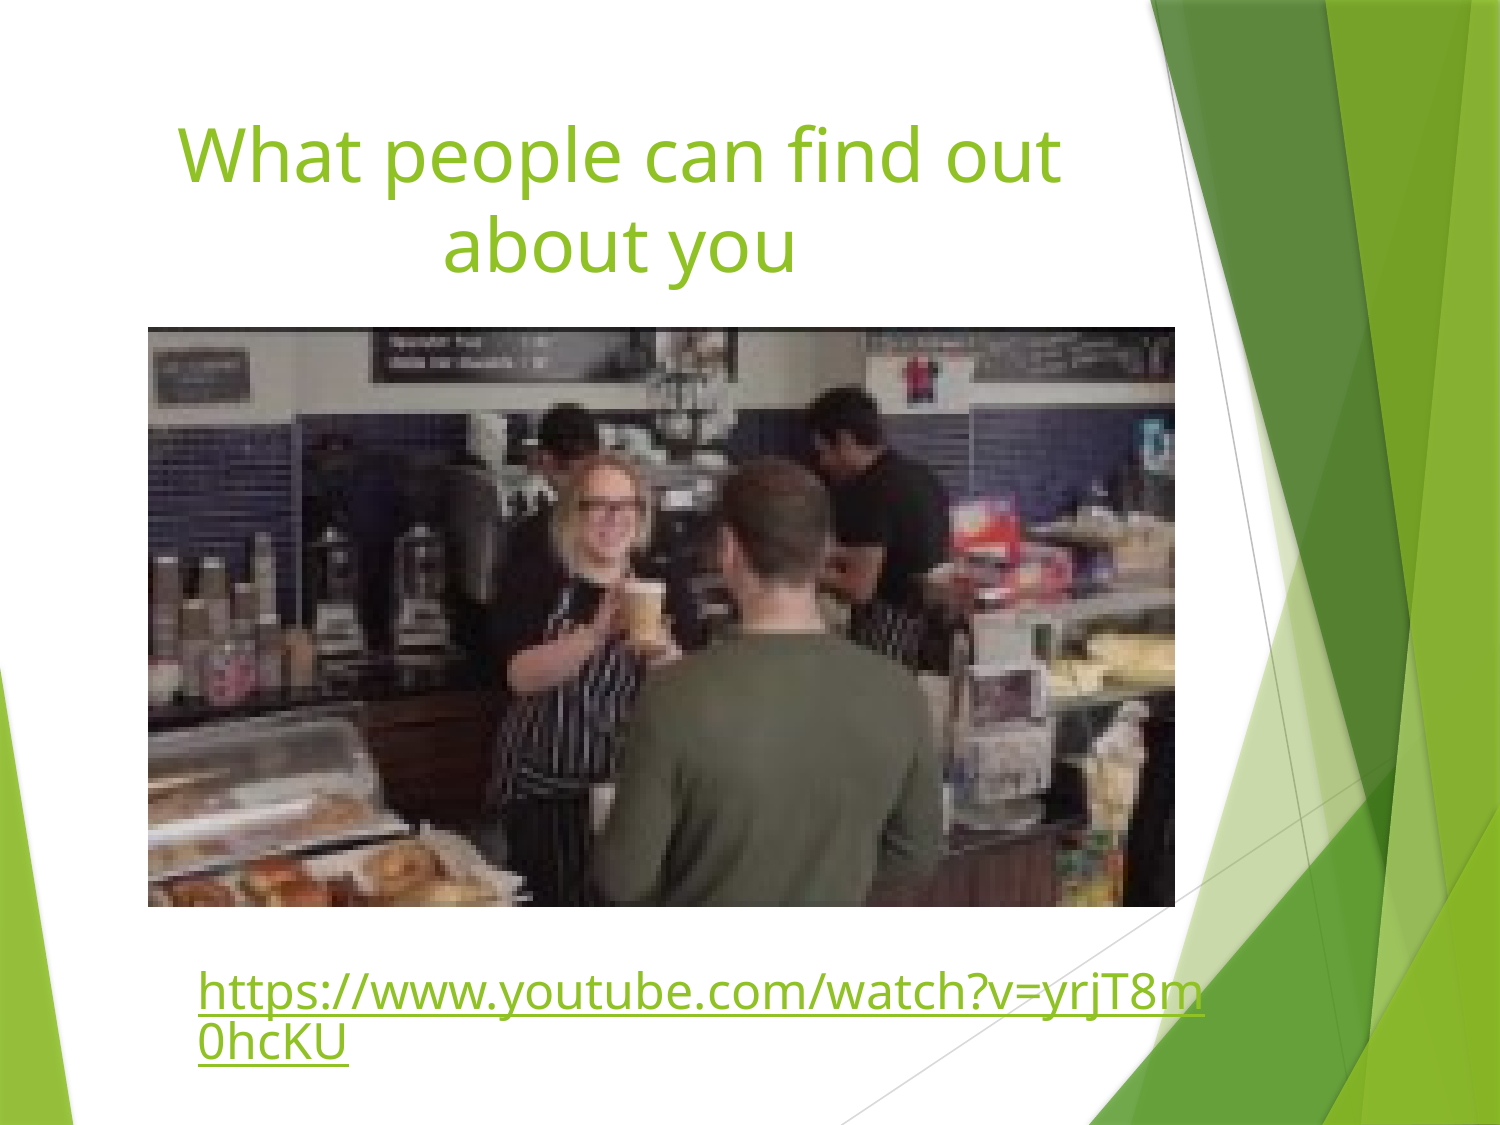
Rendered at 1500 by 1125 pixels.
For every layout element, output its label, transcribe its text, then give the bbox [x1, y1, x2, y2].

list https://www.youtube.com/watch?v=yrjT8m0hcKU [183, 952, 1225, 1125]
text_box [146, 326, 1176, 909]
title What people can find out about you [99, 99, 1142, 317]
